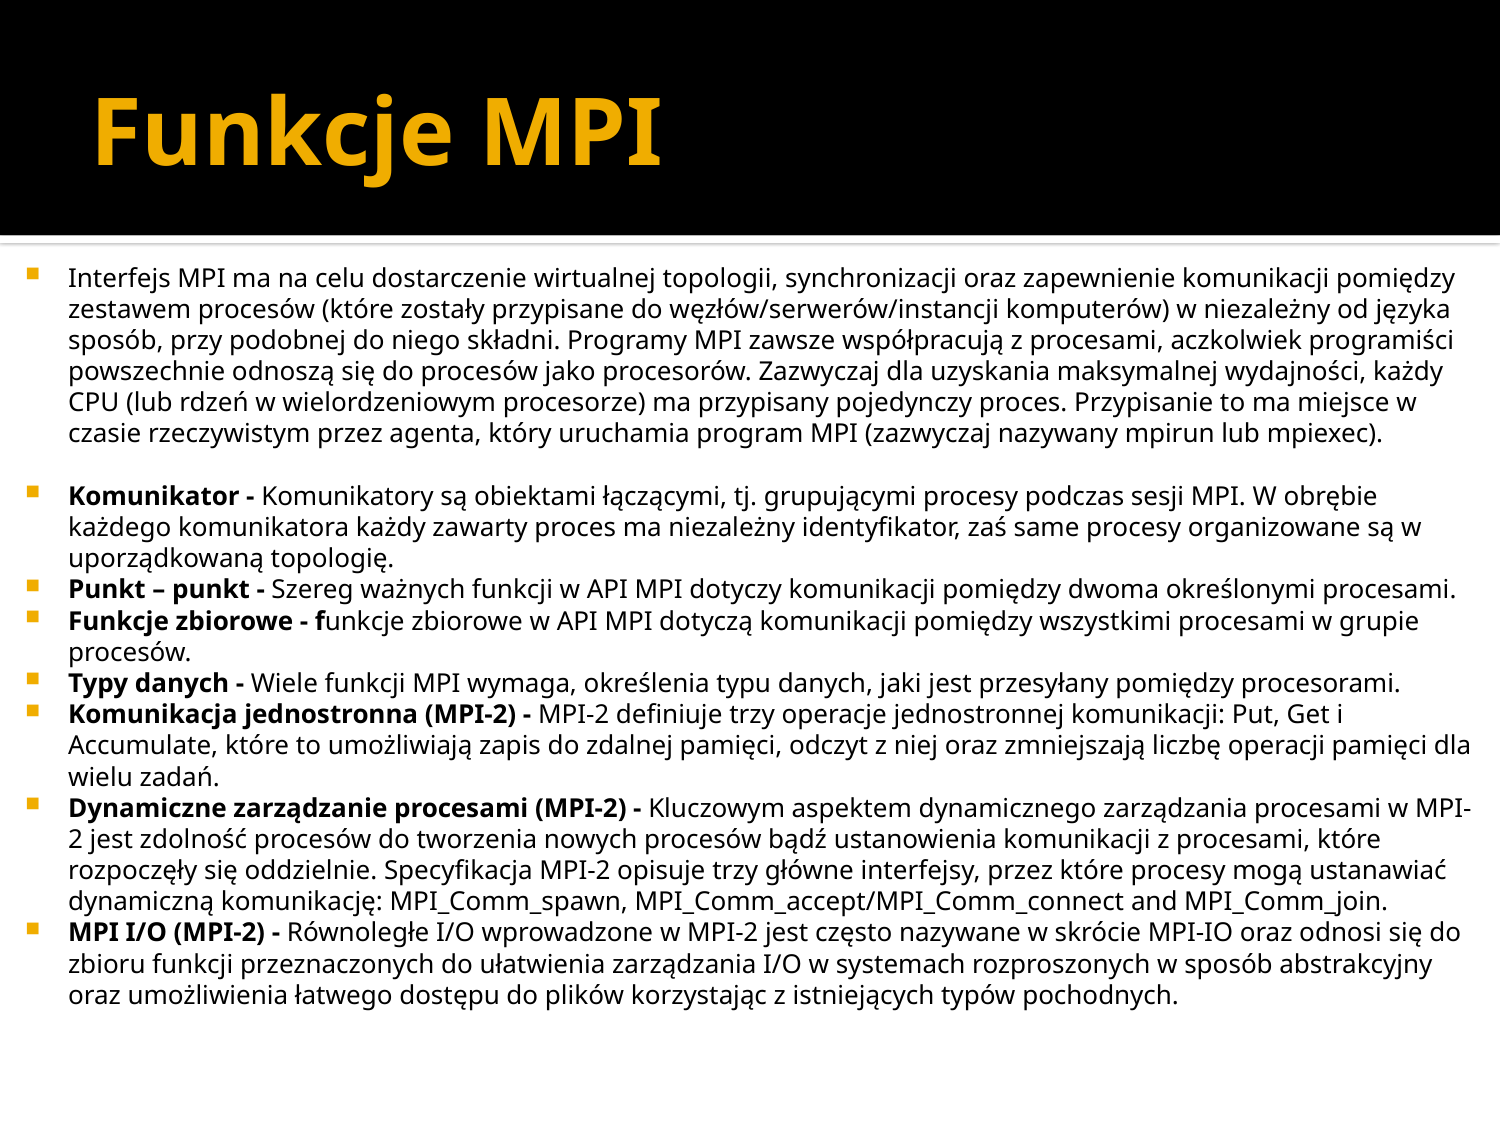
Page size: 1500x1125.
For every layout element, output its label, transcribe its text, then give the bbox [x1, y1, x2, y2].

title Funkcje MPI [75, 25, 1425, 231]
list Interfejs MPI ma na celu dostarczenie wirtualnej topologii, synchronizacji oraz zapewnienie komunikacji pomiędzy zestawem procesów (które zostały przypisane do węzłów/serwerów/instancji komputerów) w niezależny od języka sposób, przy podobnej do niego składni. Programy MPI zawsze współpracują z procesami, aczkolwiek programiści powszechnie odnoszą się do procesów jako procesorów. Zazwyczaj dla uzyskania maksymalnej wydajności, każdy CPU (lub rdzeń w wielordzeniowym procesorze) ma przypisany pojedynczy proces. Przypisanie to ma miejsce w czasie rzeczywistym przez agenta, który uruchamia program MPI (zazwyczaj nazywany mpirun lub mpiexec). Komunikator - Komunikatory są obiektami łączącymi, tj. grupującymi procesy podczas sesji MPI. W obrębie każdego komunikatora każdy zawarty proces ma niezależny identyfikator, zaś same procesy organizowane są w uporządkowaną topologię. Punkt – punkt - Szereg ważnych funkcji w API MPI dotyczy komunikacji pomiędzy dwoma określonymi procesami. Funkcje zbiorowe - funkcje zbiorowe w API MPI dotyczą komunikacji pomiędzy wszystkimi procesami w grupie procesów. Typy danych - Wiele funkcji MPI wymaga, określenia typu danych, jaki jest przesyłany pomiędzy procesorami. Komunikacja jednostronna (MPI-2) - MPI-2 definiuje trzy operacje jednostronnej komunikacji: Put, Get i Accumulate, które to umożliwiają zapis do zdalnej pamięci, odczyt z niej oraz zmniejszają liczbę operacji pamięci dla wielu zadań. Dynamiczne zarządzanie procesami (MPI-2) - Kluczowym aspektem dynamicznego zarządzania procesami w MPI-2 jest zdolność procesów do tworzenia nowych procesów bądź ustanowienia komunikacji z procesami, które rozpoczęły się oddzielnie. Specyfikacja MPI-2 opisuje trzy główne interfejsy, przez które procesy mogą ustanawiać dynamiczną komunikację: MPI_Comm_spawn, MPI_Comm_accept/MPI_Comm_connect and MPI_Comm_join. MPI I/O (MPI-2) - Równoległe I/O wprowadzone w MPI-2 jest często nazywane w skrócie MPI-IO oraz odnosi się do zbioru funkcji przeznaczonych do ułatwienia zarządzania I/O w systemach rozproszonych w sposób abstrakcyjny oraz umożliwienia łatwego dostępu do plików korzystając z istniejących typów pochodnych. [0, 246, 1500, 1125]
